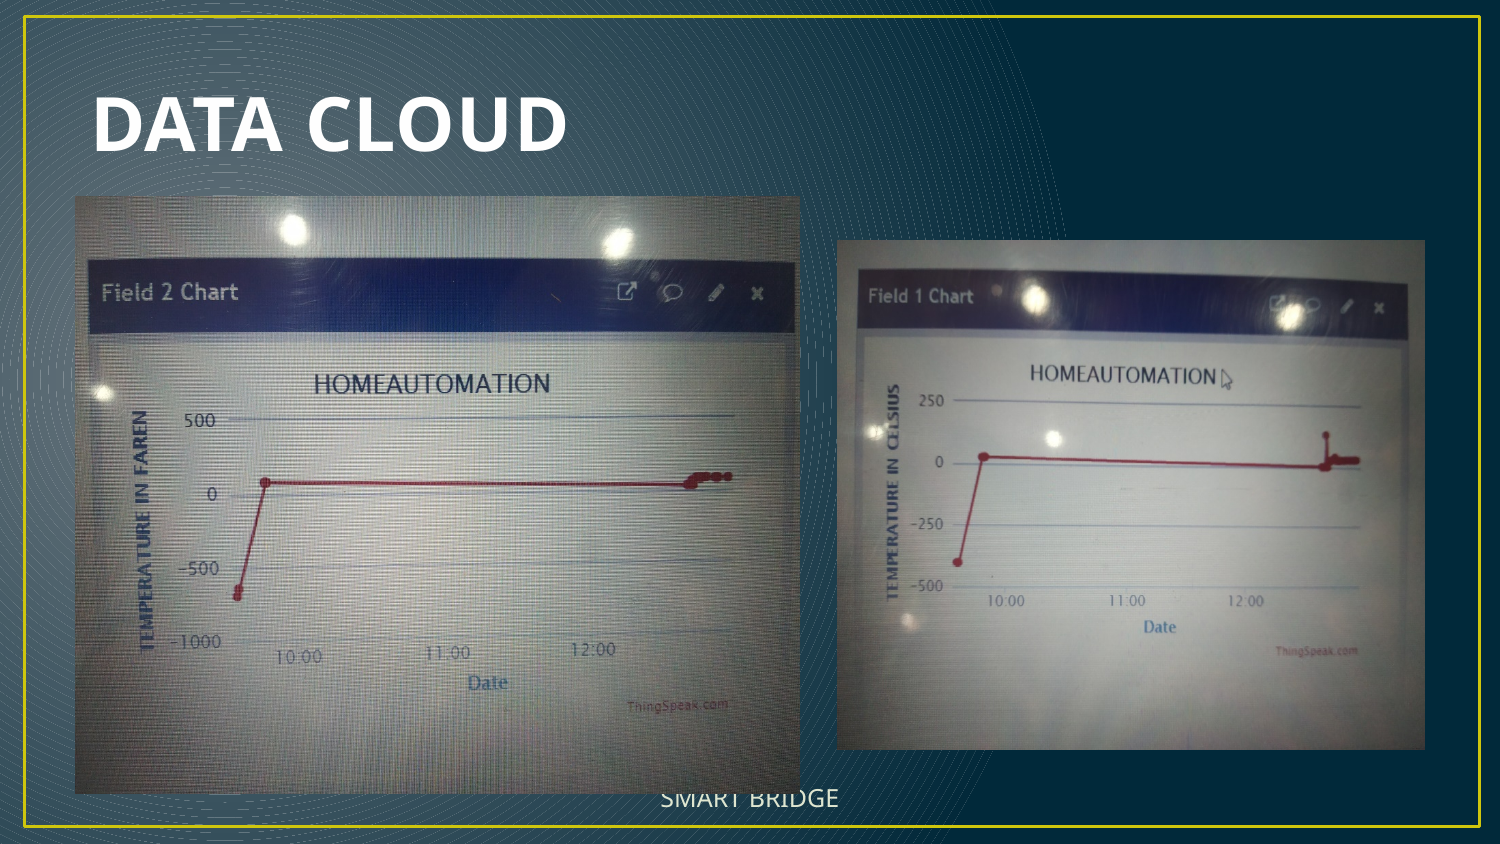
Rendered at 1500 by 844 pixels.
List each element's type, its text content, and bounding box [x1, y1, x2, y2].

title DATA CLOUD [75, 33, 1425, 175]
footer SMART BRIDGE [464, 776, 1036, 822]
picture [837, 234, 1424, 751]
picture [74, 196, 801, 794]
picture [953, 756, 963, 764]
